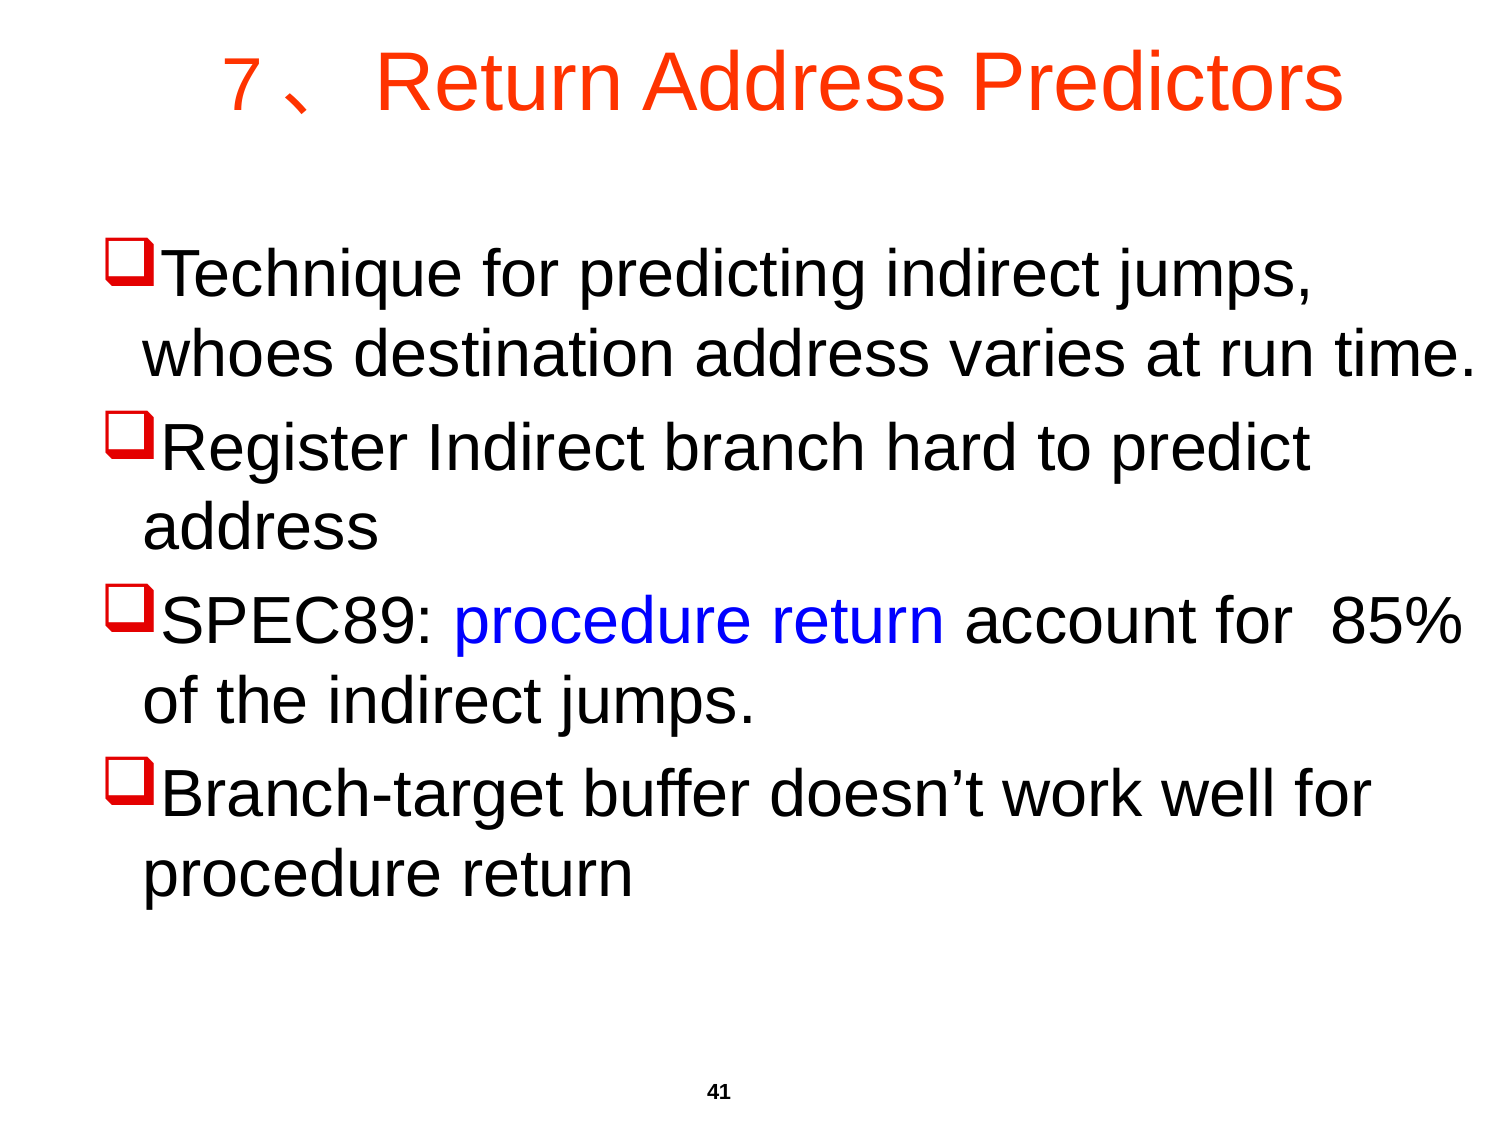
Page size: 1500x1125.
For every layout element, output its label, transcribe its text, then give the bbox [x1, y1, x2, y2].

list Technique for predicting indirect jumps, whoes destination address varies at run time. Register Indirect branch hard to predict address SPEC89: procedure return account for 85% of the indirect jumps. Branch-target buffer doesn’t work well for procedure return [85, 222, 1500, 1074]
title 7、Return Address Predictors [206, 0, 1500, 154]
